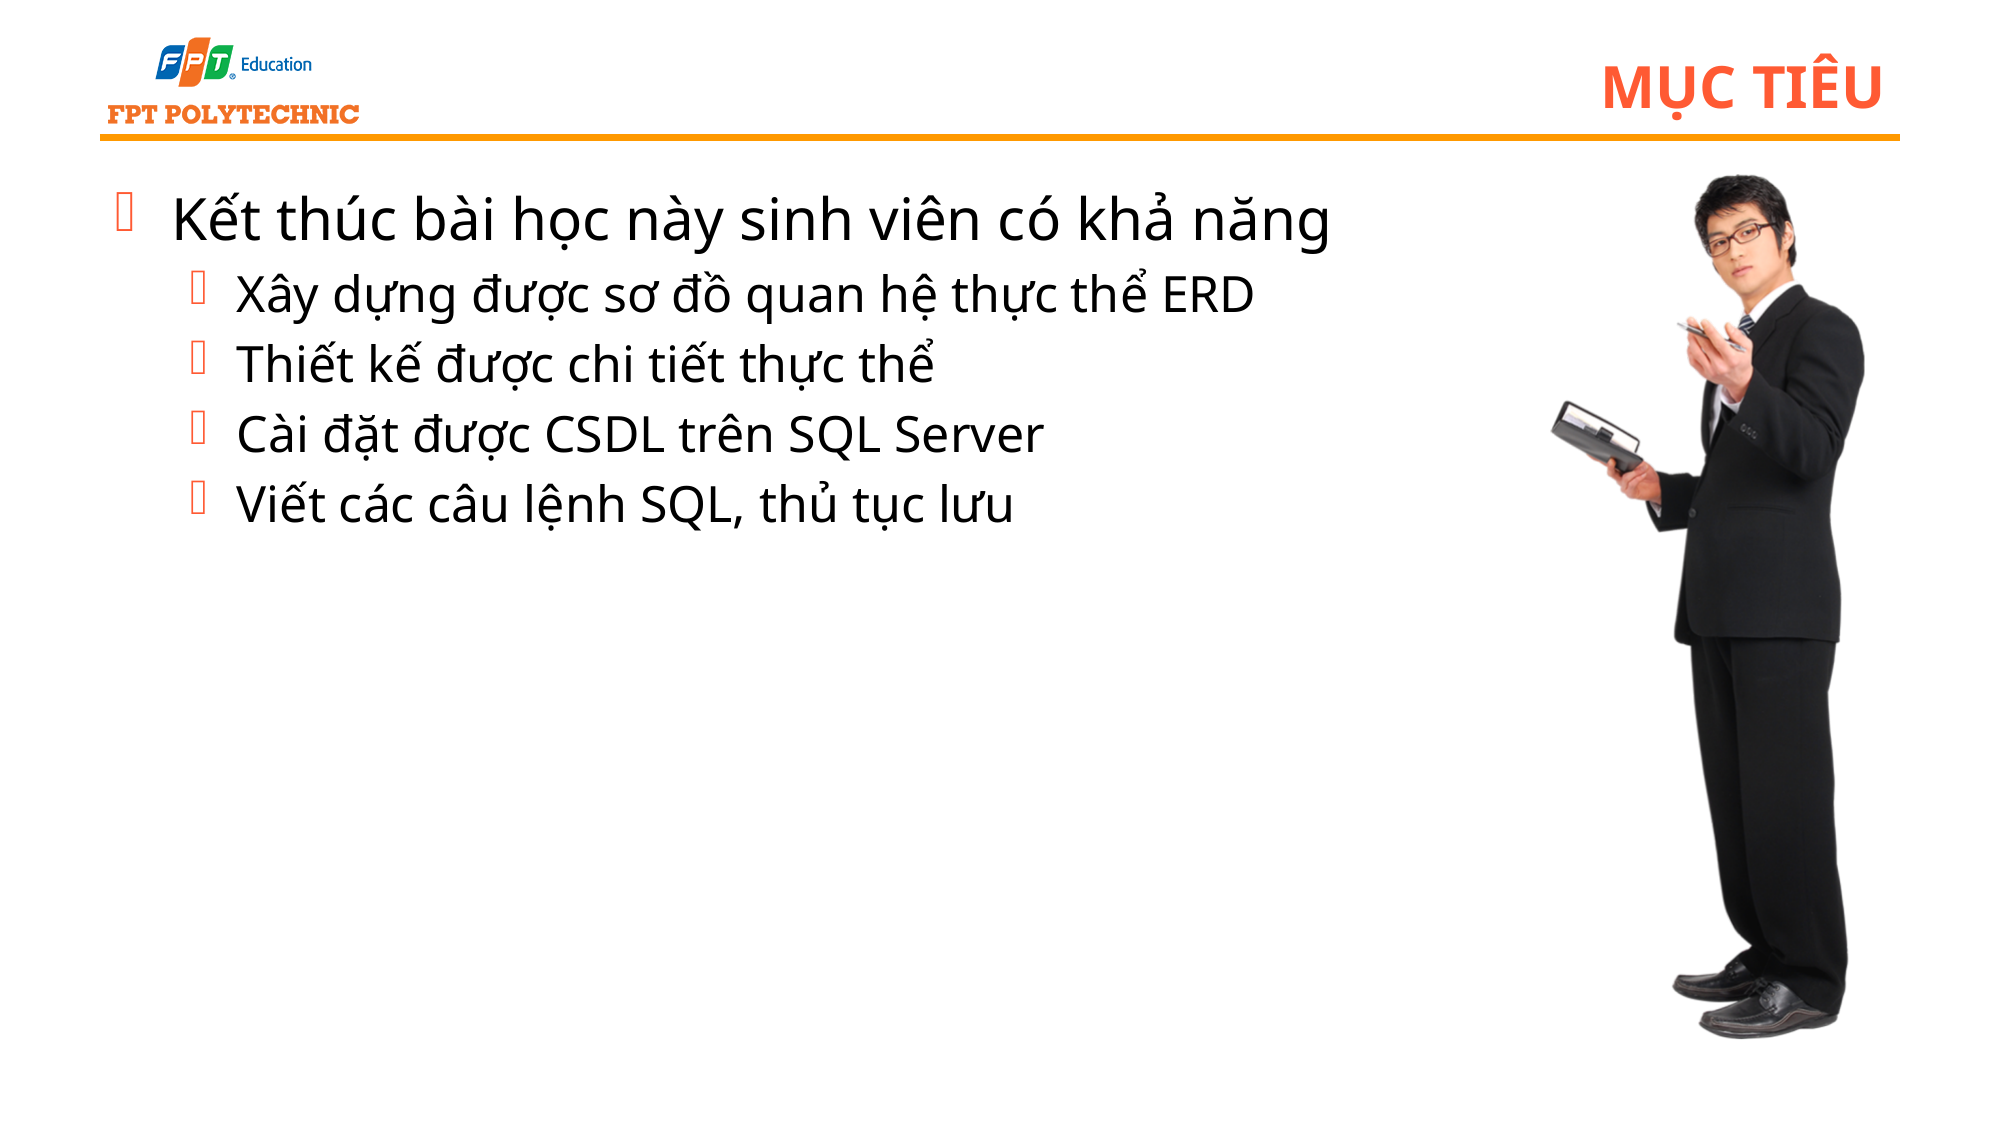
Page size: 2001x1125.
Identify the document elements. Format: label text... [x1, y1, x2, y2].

list Kết thúc bài học này sinh viên có khả năng Xây dựng được sơ đồ quan hệ thực thể ERD Thiết kế được chi tiết thực thể Cài đặt được CSDL trên SQL Server Viết các câu lệnh SQL, thủ tục lưu [99, 174, 1519, 1038]
picture [99, 25, 367, 143]
title Mục tiêu [366, 45, 1900, 125]
picture [1520, 174, 1901, 1054]
